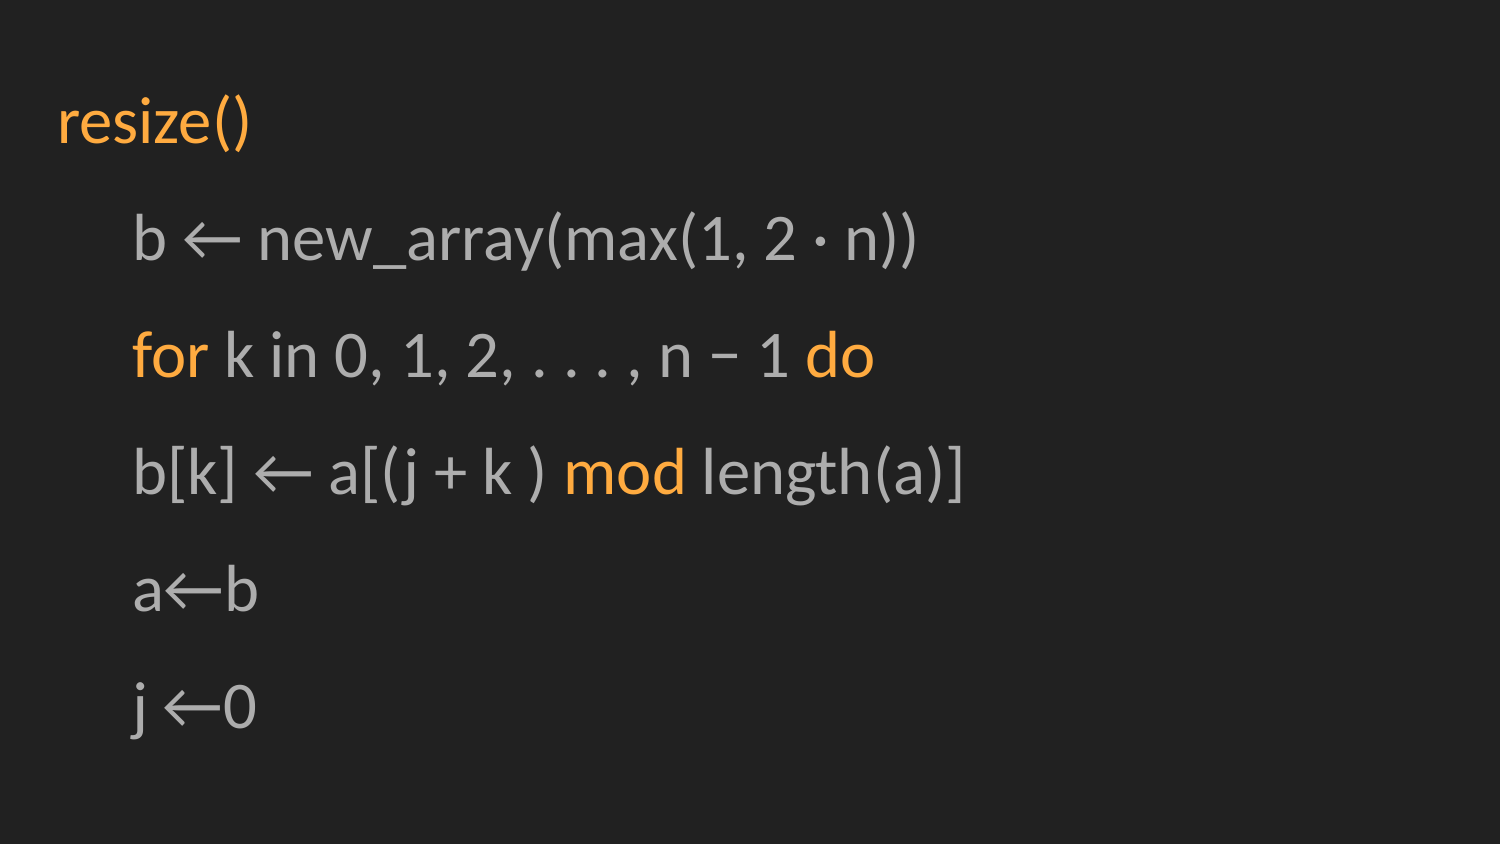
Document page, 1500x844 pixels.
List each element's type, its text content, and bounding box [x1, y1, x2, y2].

list resize() b ← new_array(max(1, 2 · n)) for k in 0, 1, 2, . . . , n − 1 do b[k] ← a[(j + k ) mod length(a)] a←b j ←0 [42, 49, 1440, 794]
